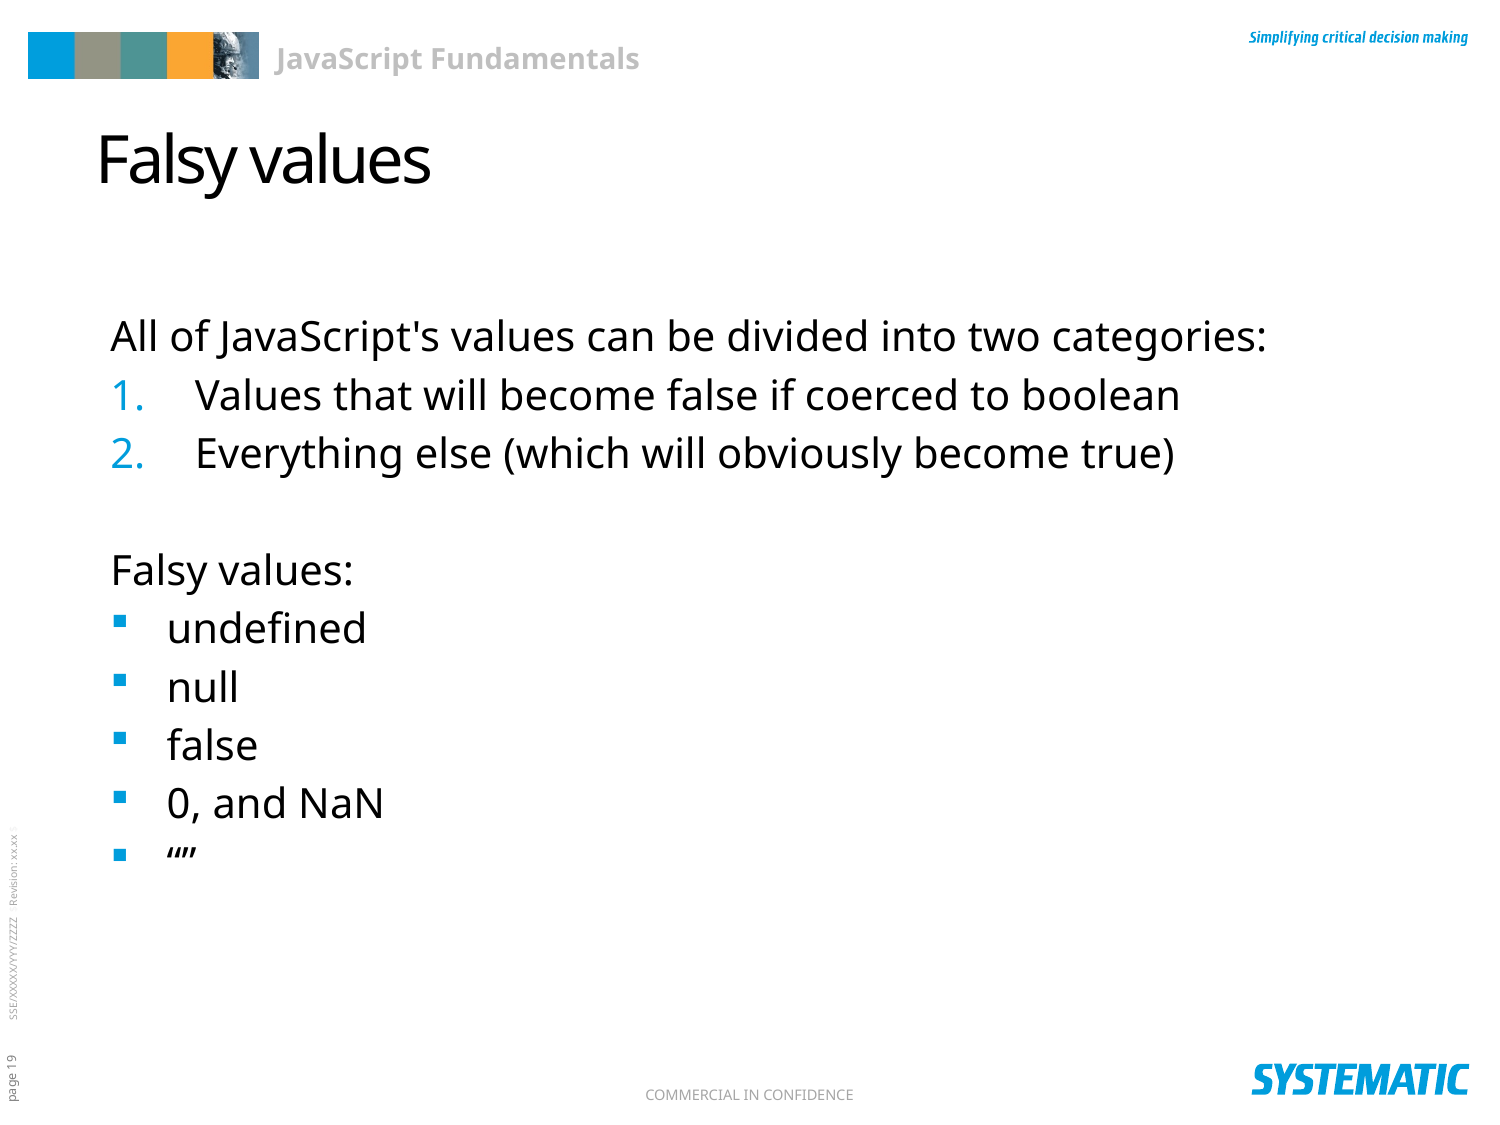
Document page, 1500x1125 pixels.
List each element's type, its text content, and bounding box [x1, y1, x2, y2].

list All of JavaScript's values can be divided into two categories: Values that will become false if coerced to boolean Everything else (which will obviously become true) Falsy values: undefined null false 0, and NaN “” [95, 302, 1445, 1024]
title Falsy values [95, 118, 1446, 197]
picture [75, 32, 259, 79]
